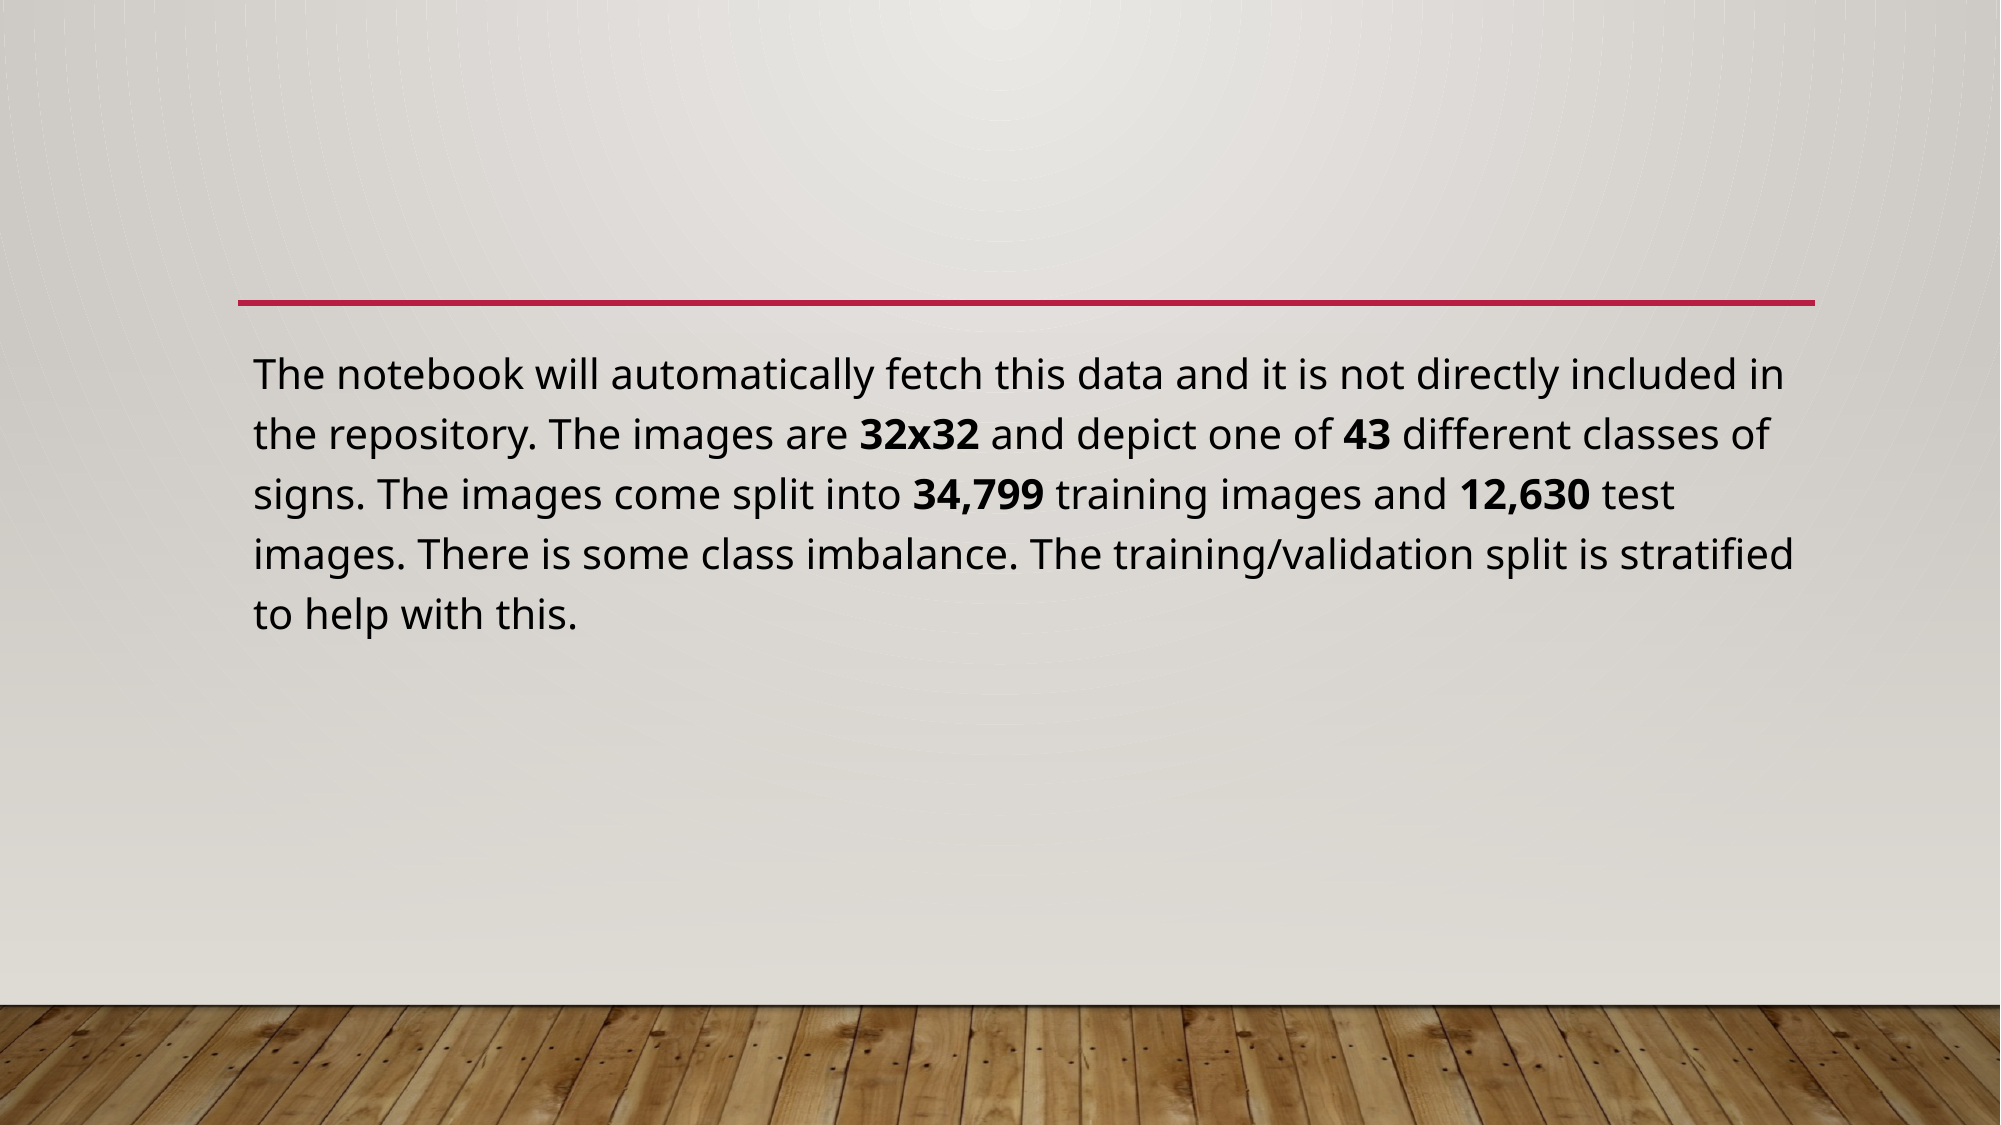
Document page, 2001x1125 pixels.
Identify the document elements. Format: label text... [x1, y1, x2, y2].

picture [0, 1005, 2000, 1125]
list The notebook will automatically fetch this data and it is not directly included in the repository. The images are 32x32 and depict one of 43 different classes of signs. The images come split into 34,799 training images and 12,630 test images. There is some class imbalance. The training/validation split is stratified to help with this. [238, 330, 1814, 897]
